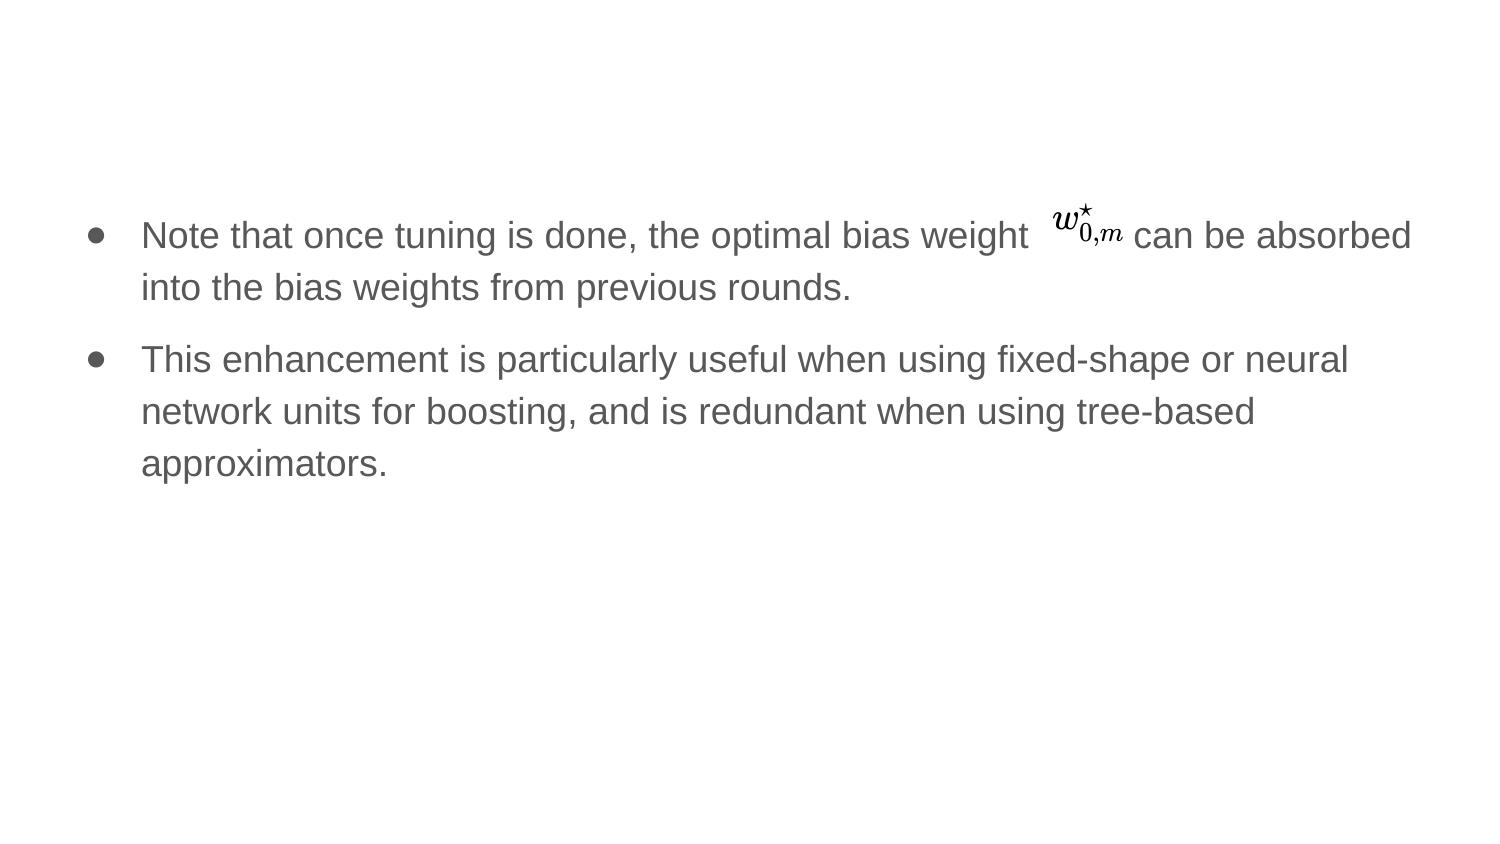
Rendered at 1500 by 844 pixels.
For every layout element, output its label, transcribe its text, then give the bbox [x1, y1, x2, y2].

picture [1052, 199, 1127, 249]
list Note that once tuning is done, the optimal bias weight can be absorbed into the bias weights from previous rounds. This enhancement is particularly useful when using fixed-shape or neural network units for boosting, and is redundant when using tree-based approximators. [50, 188, 1450, 750]
